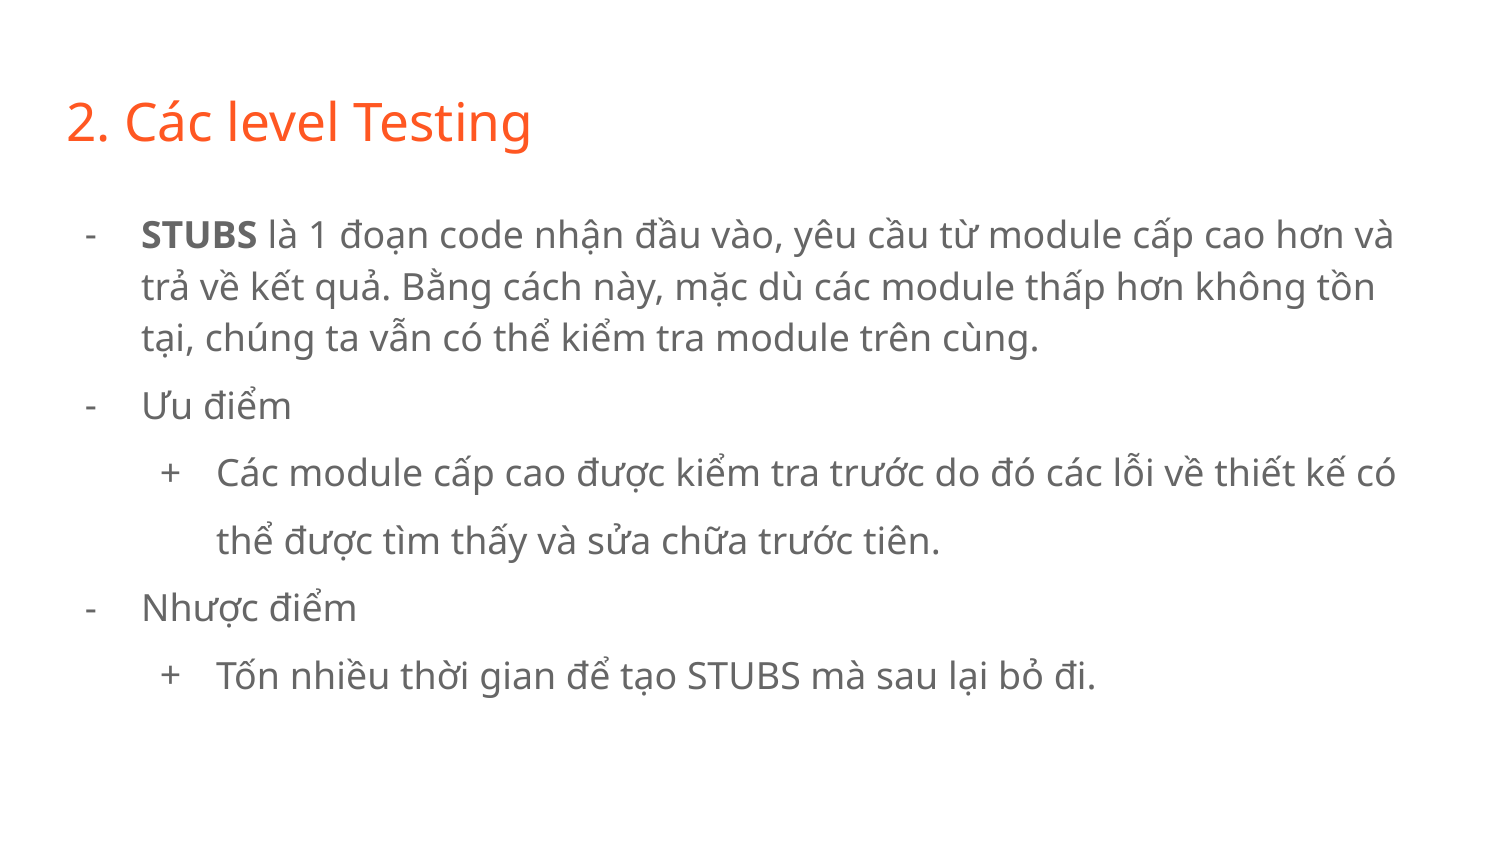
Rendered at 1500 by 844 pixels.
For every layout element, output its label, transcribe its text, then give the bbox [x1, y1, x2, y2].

title 2. Các level Testing [51, 72, 1449, 167]
list STUBS là 1 đoạn code nhận đầu vào, yêu cầu từ module cấp cao hơn và trả về kết quả. Bằng cách này, mặc dù các module thấp hơn không tồn tại, chúng ta vẫn có thể kiểm tra module trên cùng. Ưu điểm Các module cấp cao được kiểm tra trước do đó các lỗi về thiết kế có thể được tìm thấy và sửa chữa trước tiên. Nhược điểm Tốn nhiều thời gian để tạo STUBS mà sau lại bỏ đi. [51, 189, 1449, 750]
